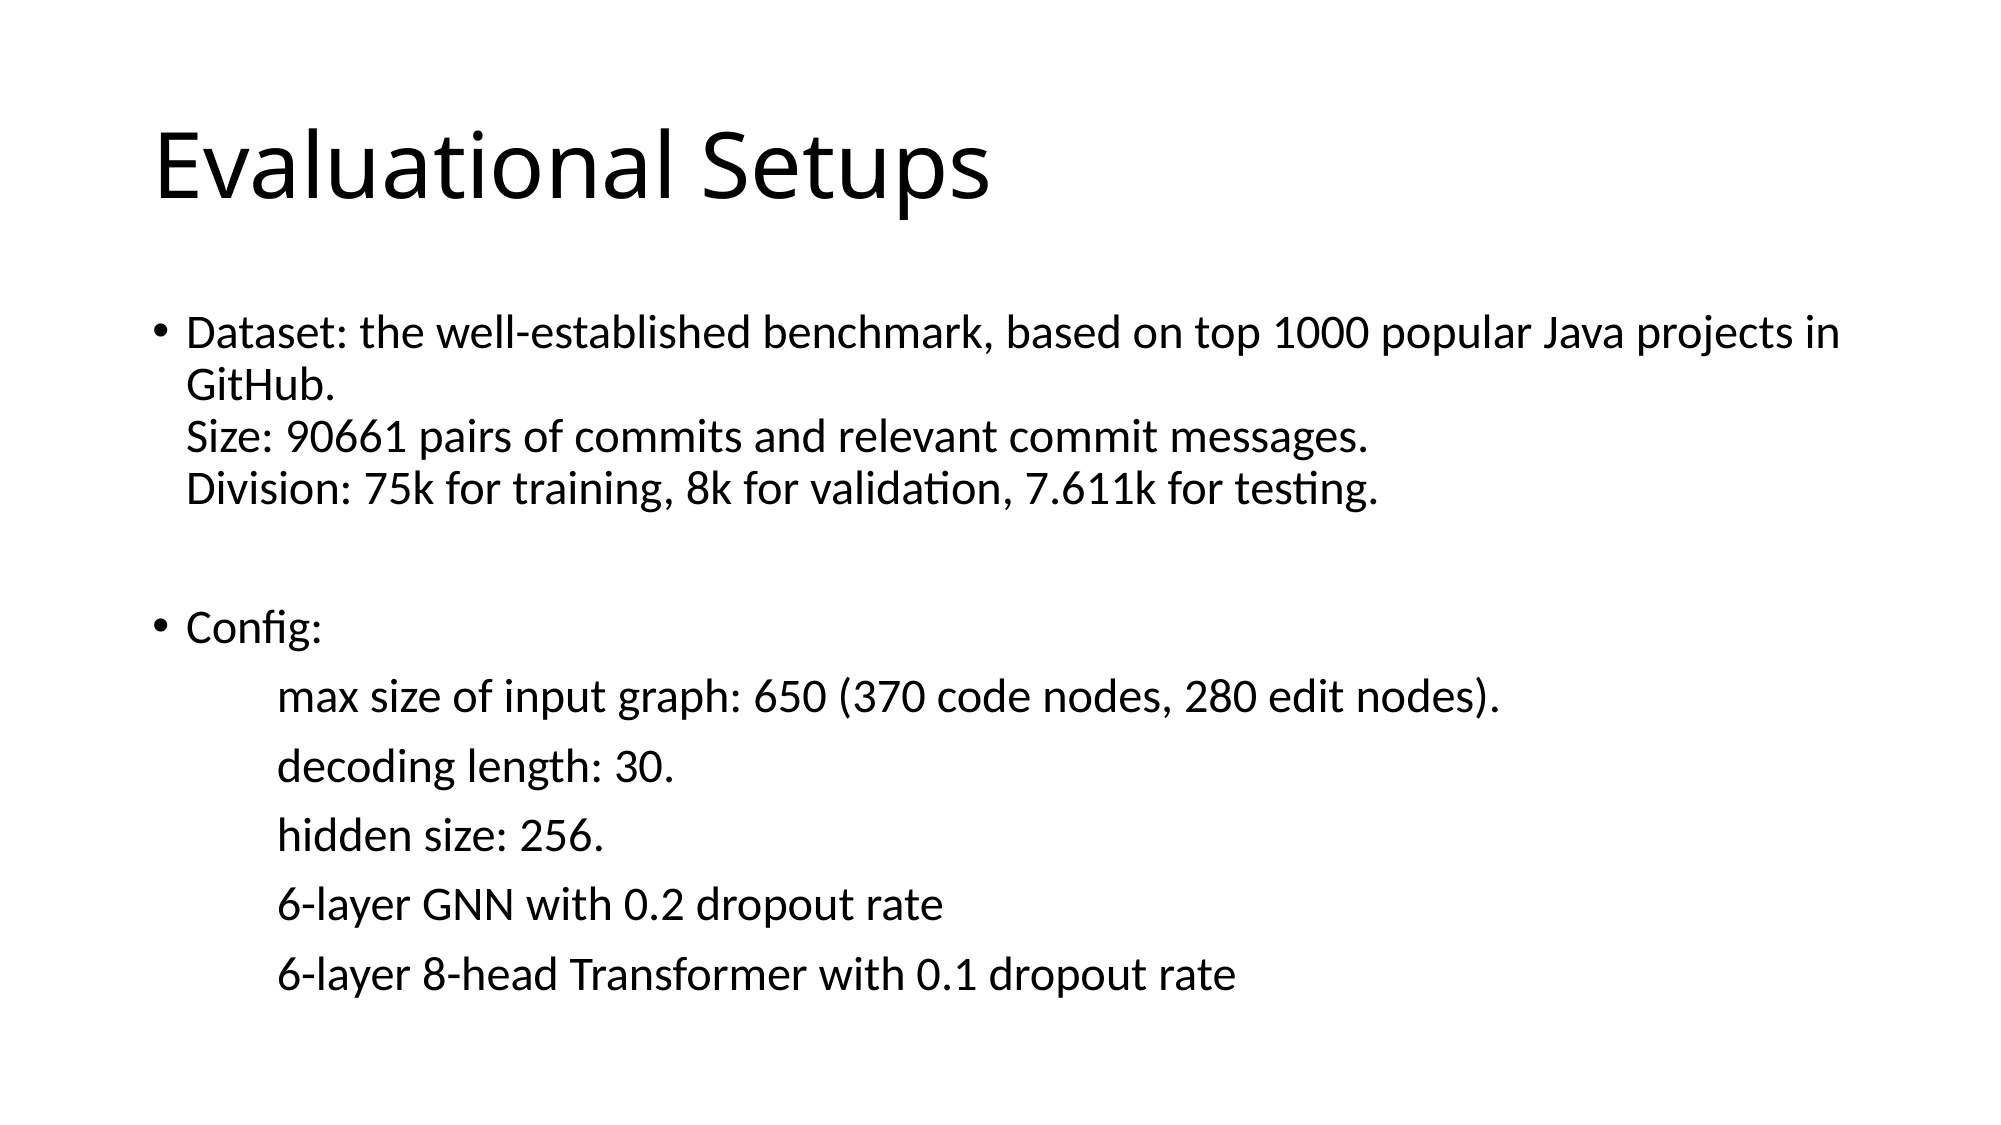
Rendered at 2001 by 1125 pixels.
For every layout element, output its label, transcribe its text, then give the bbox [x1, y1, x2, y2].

list Dataset: the well-established benchmark, based on top 1000 popular Java projects in GitHub. Size: 90661 pairs of commits and relevant commit messages. Division: 75k for training, 8k for validation, 7.611k for testing. Config: max size of input graph: 650 (370 code nodes, 280 edit nodes). decoding length: 30. hidden size: 256. 6-layer GNN with 0.2 dropout rate 6-layer 8-head Transformer with 0.1 dropout rate [137, 299, 1863, 1014]
title Evaluational Setups [137, 59, 1863, 278]
